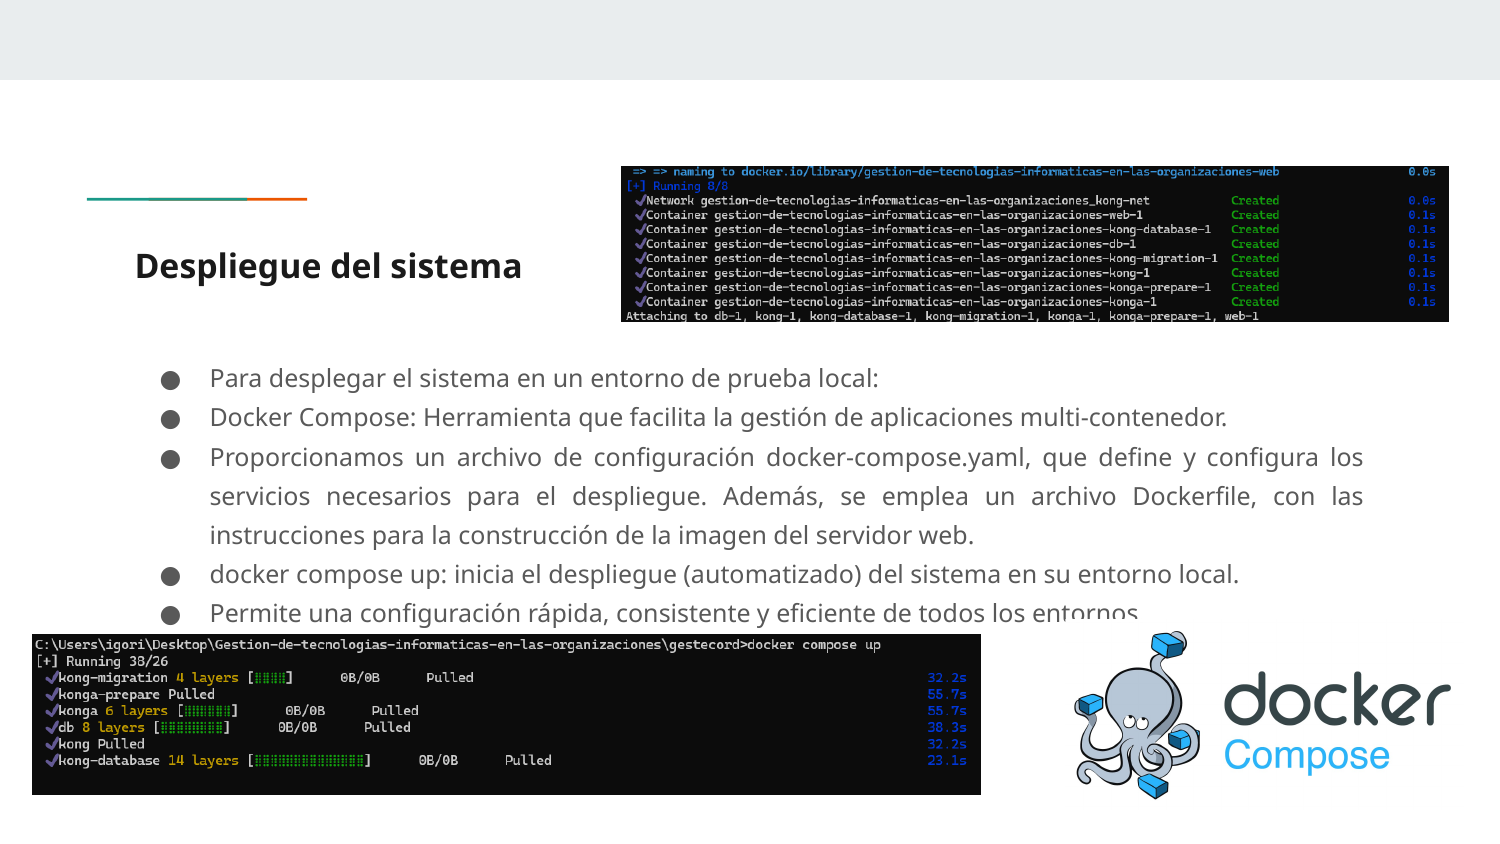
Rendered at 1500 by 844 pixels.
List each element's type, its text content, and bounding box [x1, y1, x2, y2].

list Para desplegar el sistema en un entorno de prueba local: Docker Compose: Herramienta que facilita la gestión de aplicaciones multi-contenedor. Proporcionamos un archivo de configuración docker-compose.yaml, que define y configura los servicios necesarios para el despliegue. Además, se emplea un archivo Dockerfile, con las instrucciones para la construcción de la imagen del servidor web. docker compose up: inicia el despliegue (automatizado) del sistema en su entorno local. Permite una configuración rápida, consistente y eficiente de todos los entornos. [119, 341, 1381, 712]
title Despliegue del sistema [119, 216, 616, 305]
picture [32, 633, 981, 796]
picture [1065, 618, 1464, 811]
picture [621, 166, 1449, 322]
